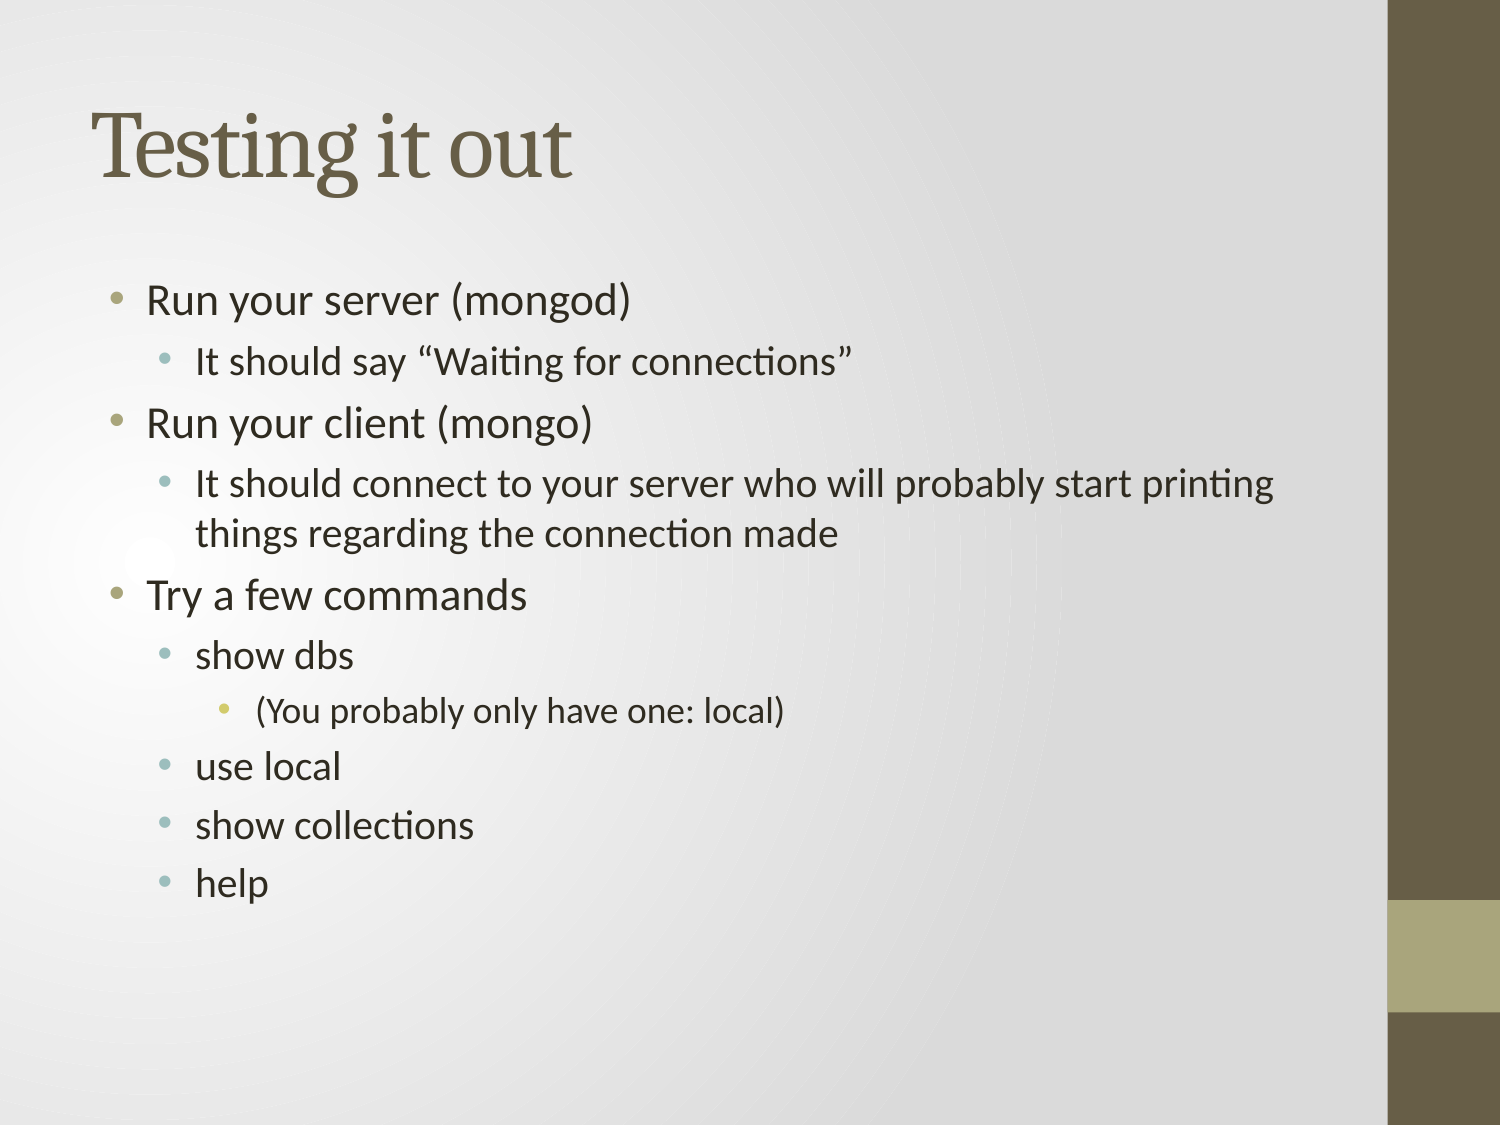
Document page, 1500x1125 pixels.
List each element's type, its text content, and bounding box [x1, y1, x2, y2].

list Run your server (mongod) It should say “Waiting for connections” Run your client (mongo) It should connect to your server who will probably start printing things regarding the connection made Try a few commands show dbs (You probably only have one: local) use local show collections help [75, 262, 1325, 1050]
title Testing it out [75, 45, 1325, 233]
